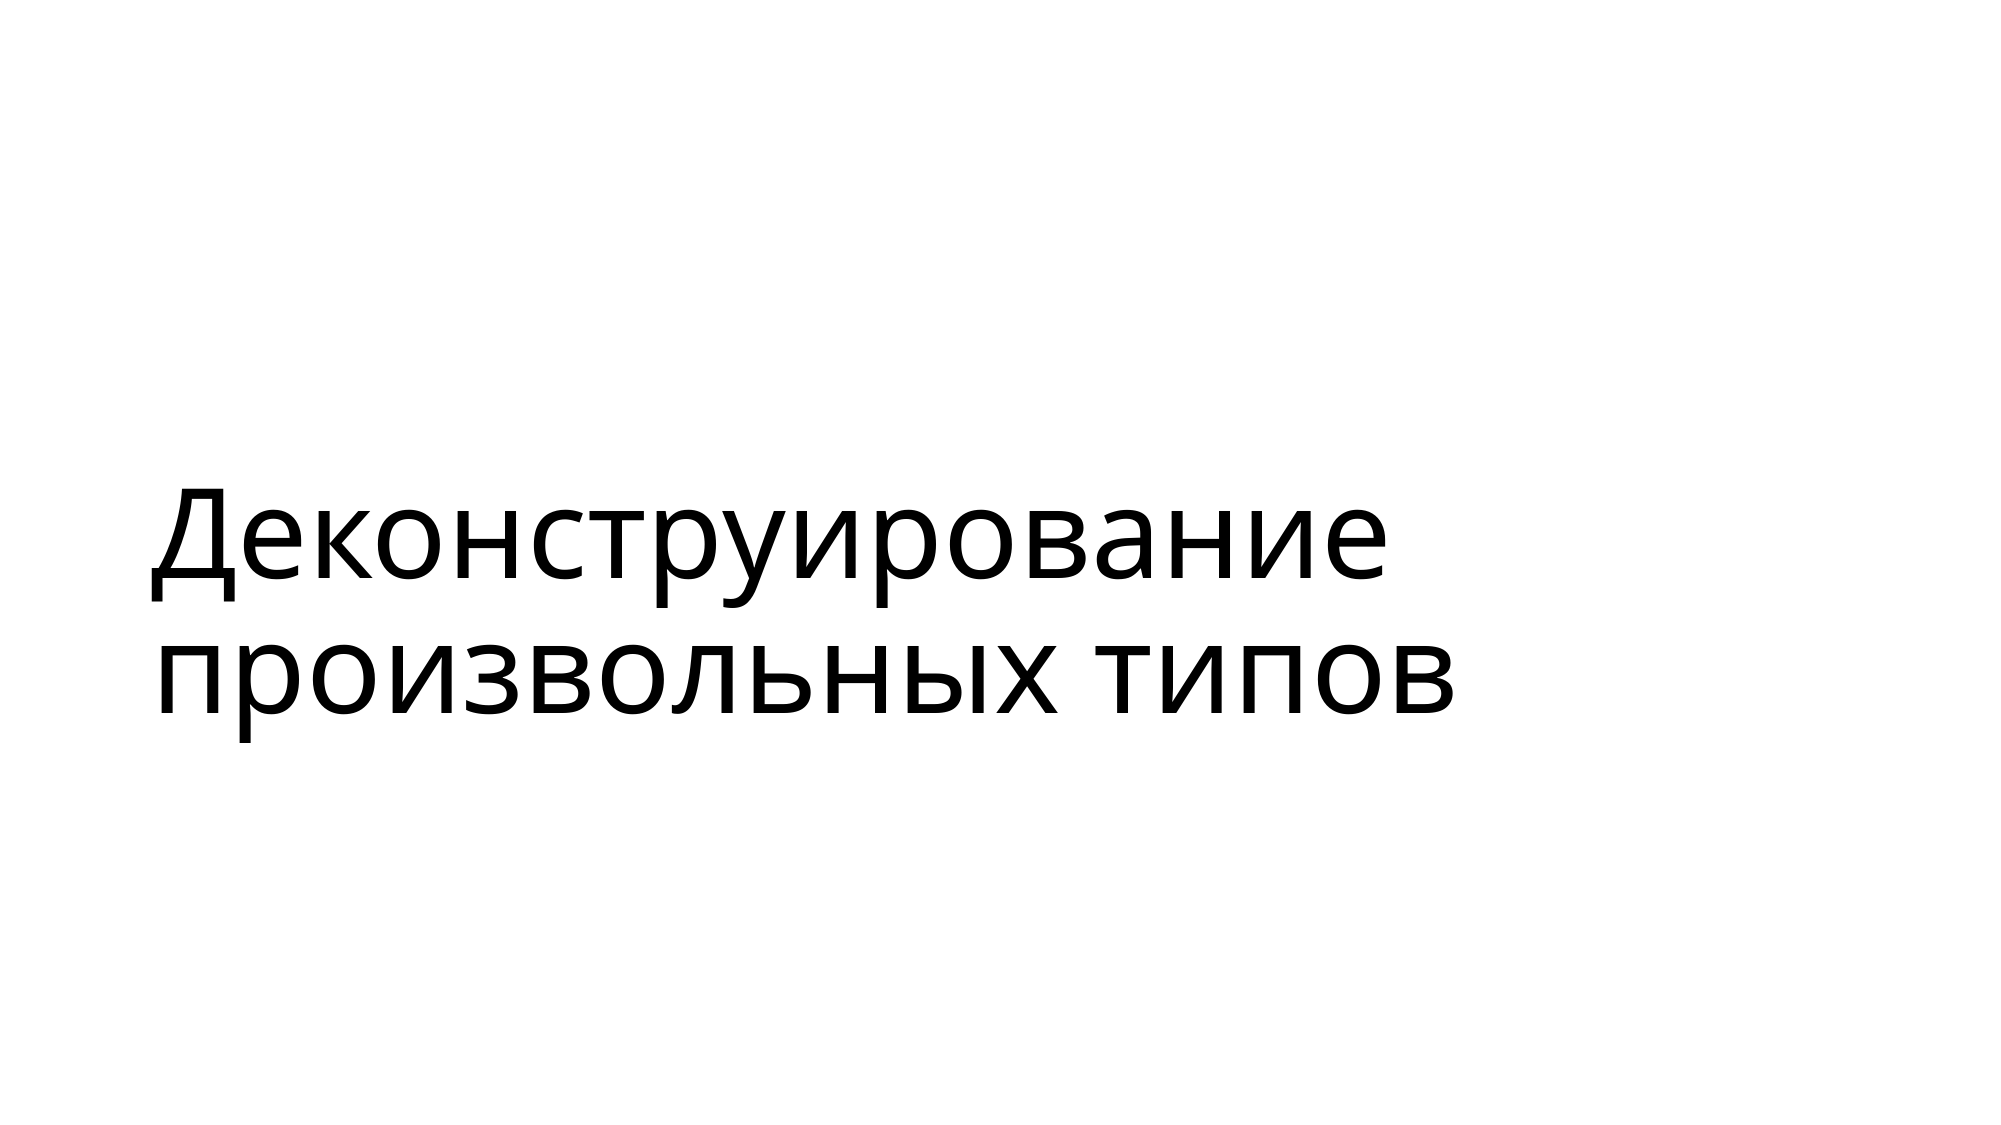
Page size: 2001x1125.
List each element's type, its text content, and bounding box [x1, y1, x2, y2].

title Деконструирование произвольных типов [136, 280, 1862, 749]
